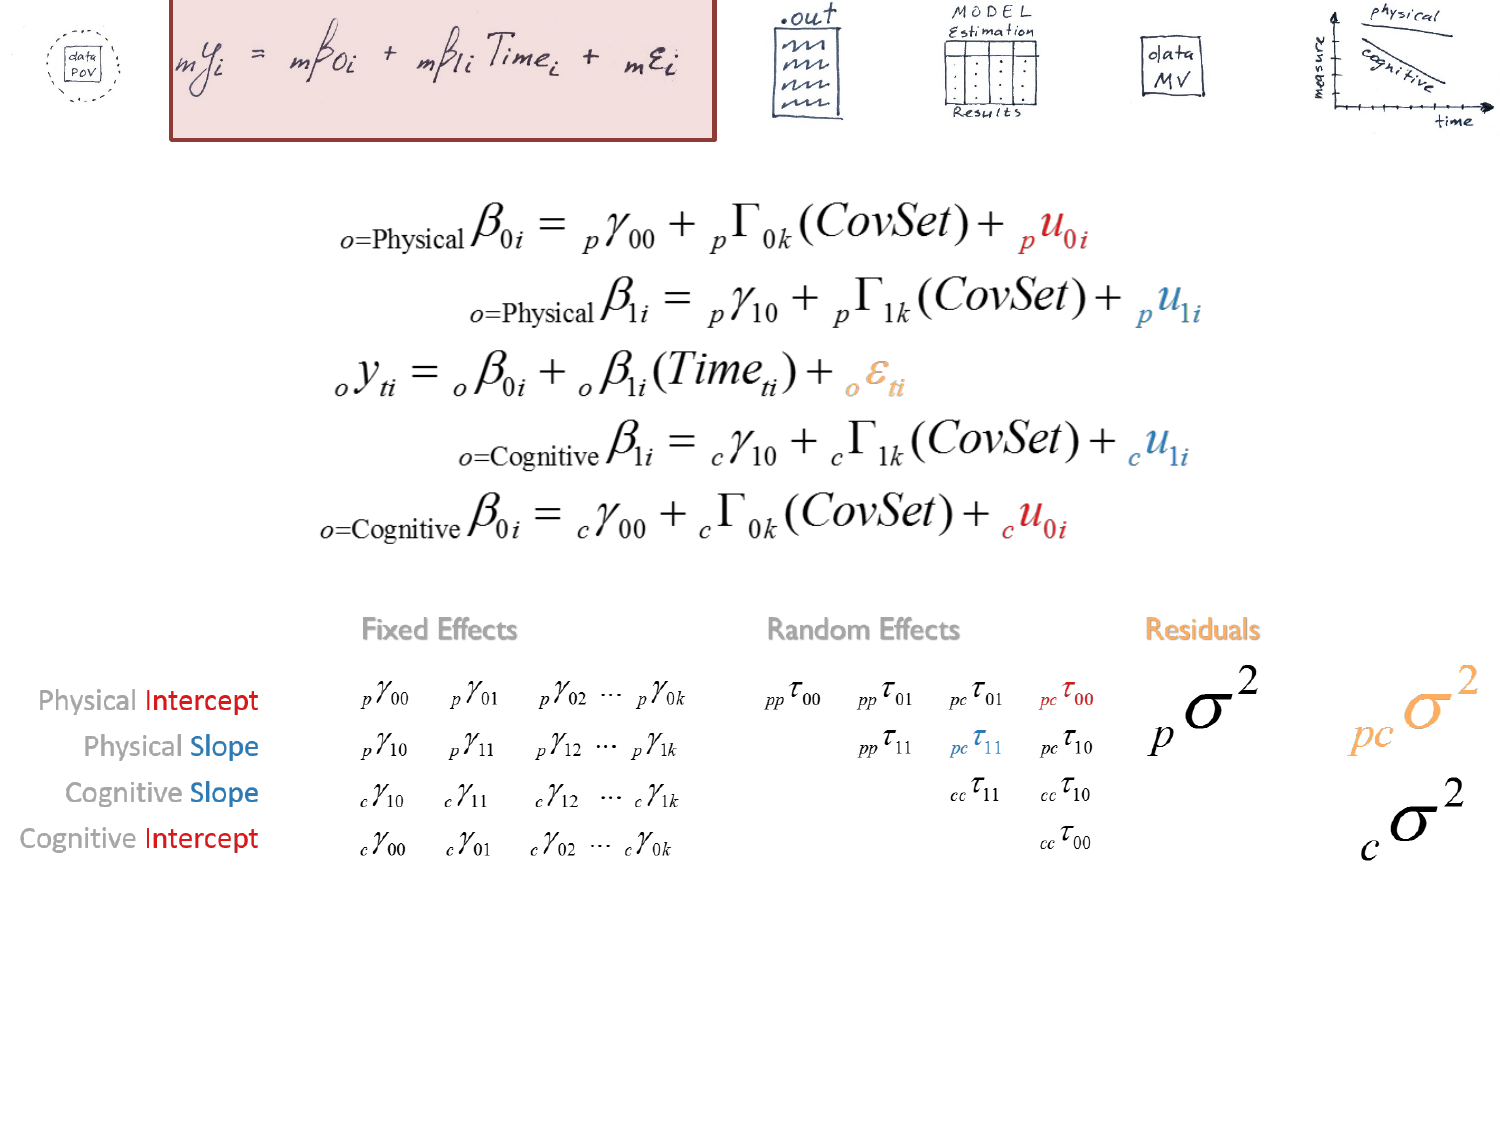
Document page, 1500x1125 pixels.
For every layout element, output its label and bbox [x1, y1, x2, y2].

picture [0, 0, 1500, 138]
picture [0, 597, 1500, 876]
picture [312, 188, 1211, 555]
